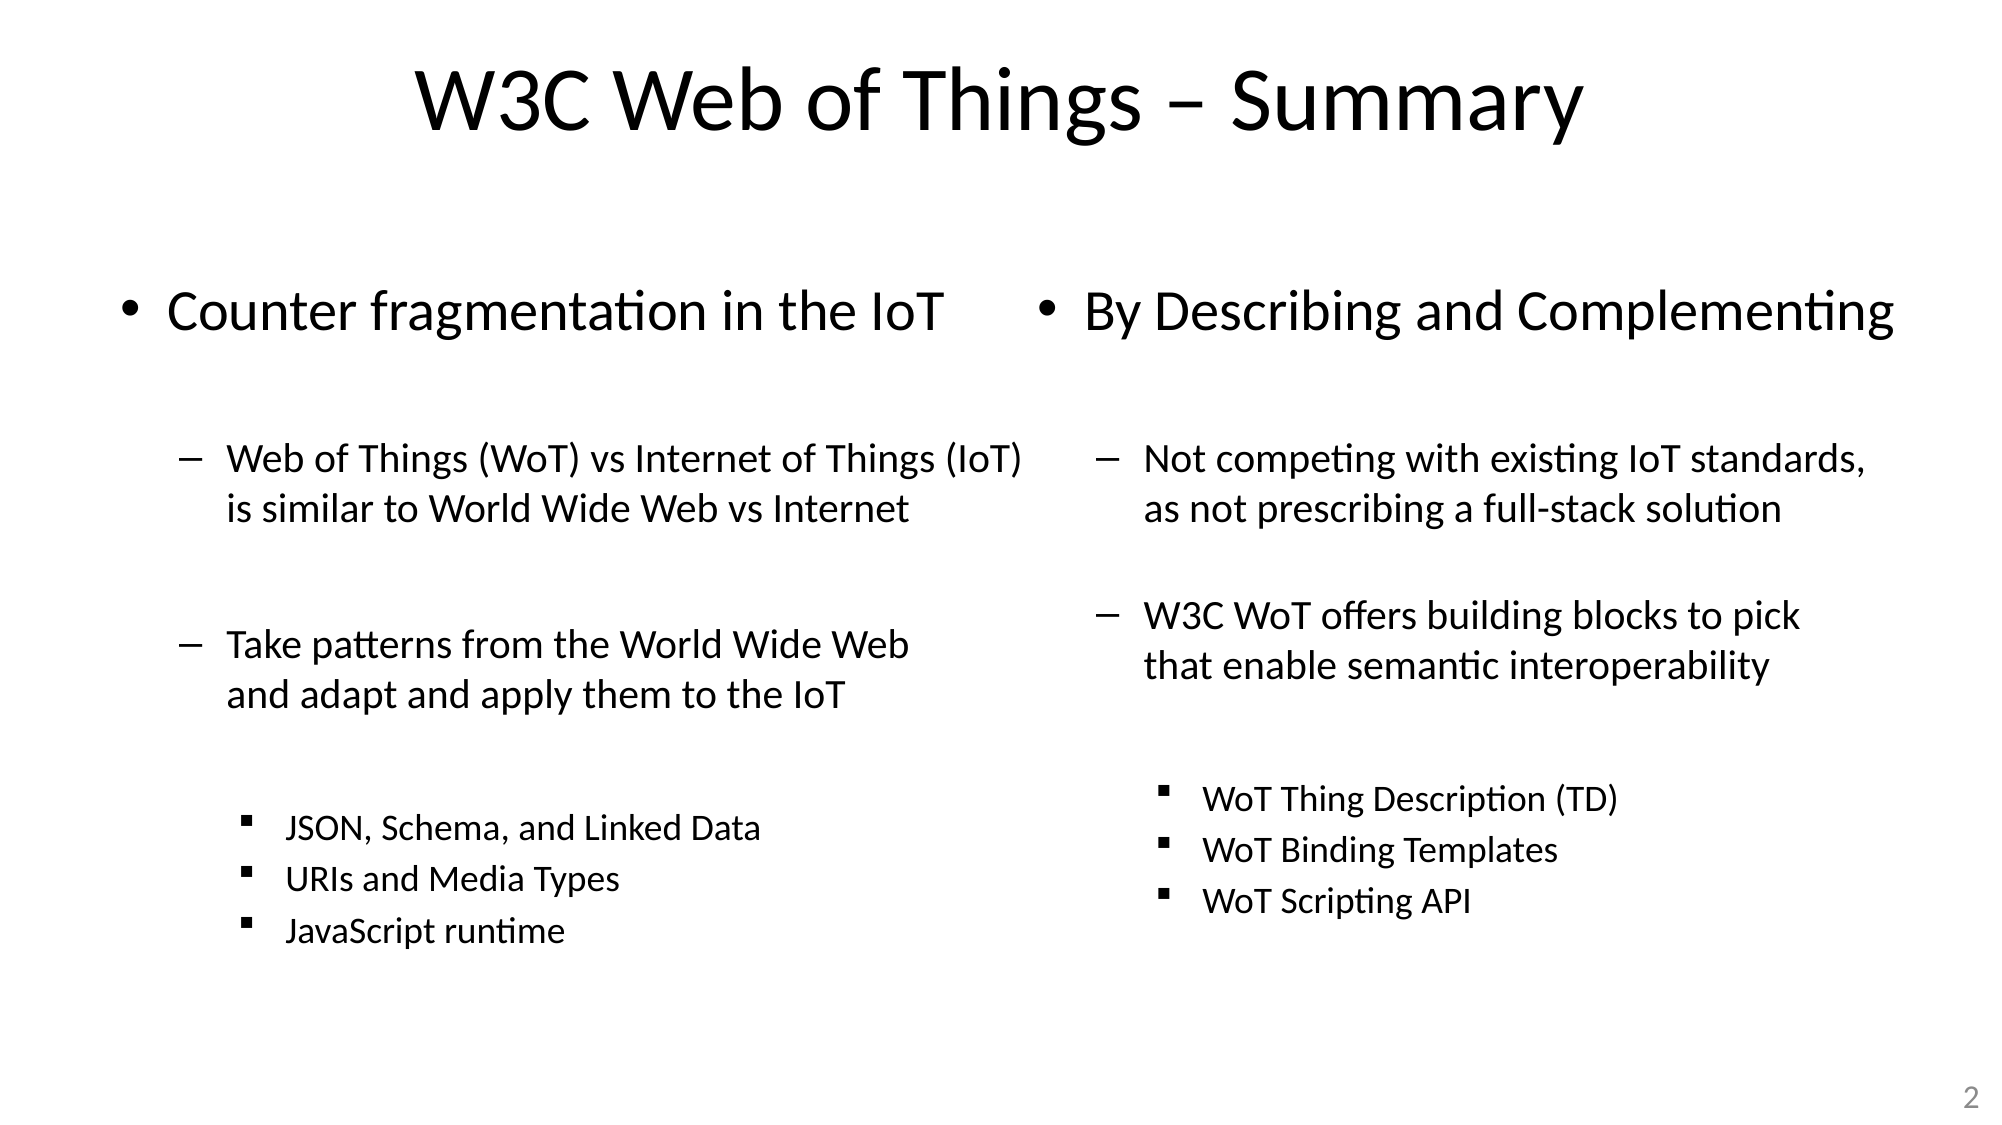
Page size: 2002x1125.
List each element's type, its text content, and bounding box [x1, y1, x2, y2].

title W3C Web of Things – Summary [0, 0, 2001, 188]
slide_number 2 [1532, 1065, 2000, 1125]
list Counter fragmentation in the IoT Web of Things (WoT) vs Internet of Things (IoT) is similar to World Wide Web vs Internet Take patterns from the World Wide Web and adapt and apply them to the IoT JSON, Schema, and Linked Data URIs and Media Types JavaScript runtime [100, 262, 1017, 1005]
list By Describing and Complementing Not competing with existing IoT standards, as not prescribing a full-stack solution W3C WoT offers building blocks to pick that enable semantic interoperability WoT Thing Description (TD) WoT Binding Templates WoT Scripting API [1017, 262, 1922, 1005]
